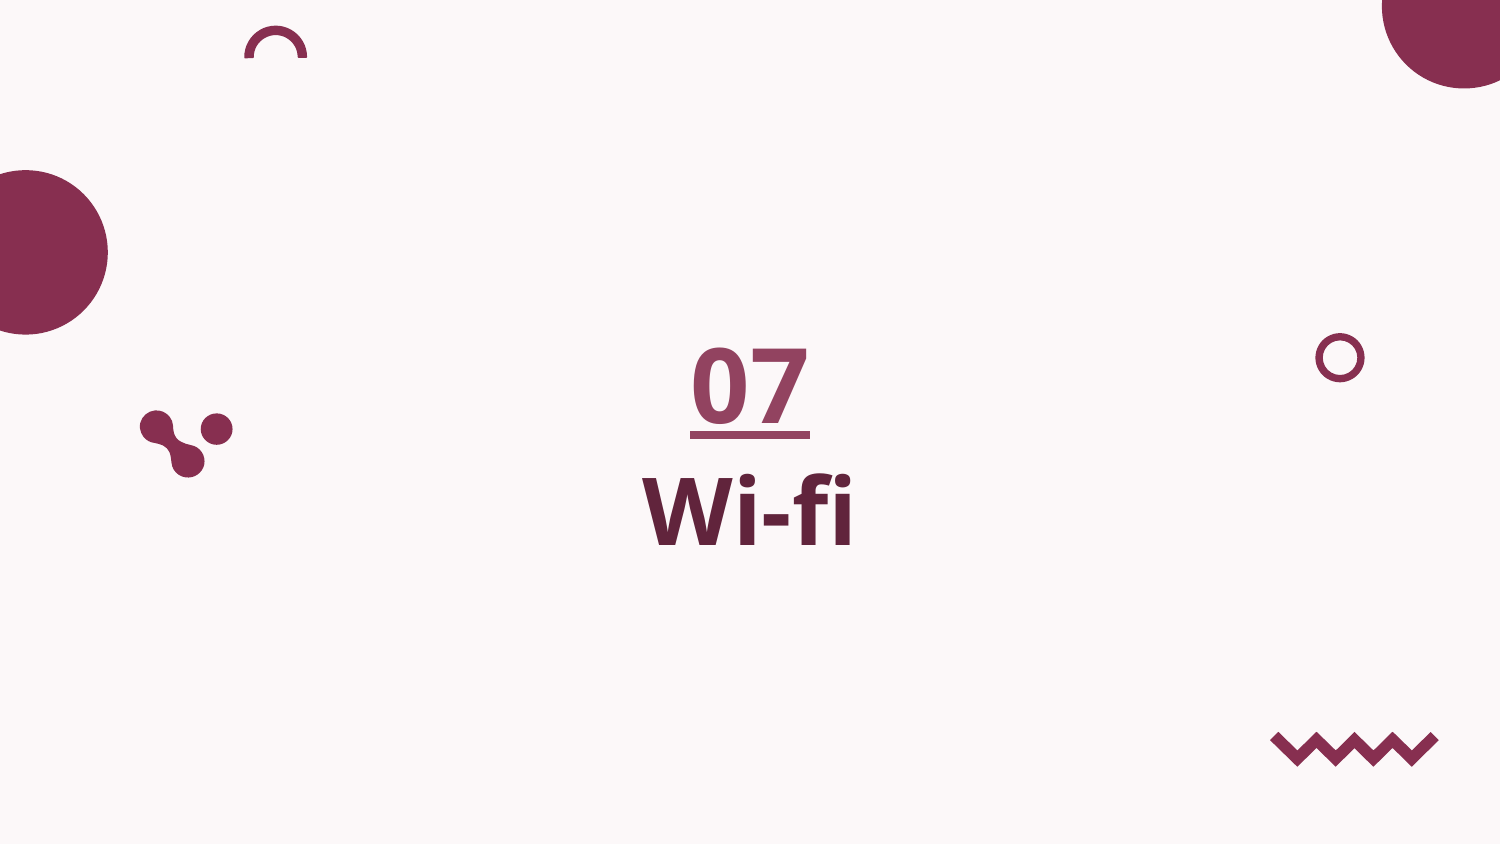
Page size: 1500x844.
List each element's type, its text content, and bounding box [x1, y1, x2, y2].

title Wi-fi [362, 426, 1138, 579]
text_box [1270, 731, 1439, 767]
text_box [139, 410, 205, 478]
text_box [200, 413, 233, 445]
title 07 [660, 297, 840, 466]
text_box [1316, 333, 1364, 382]
